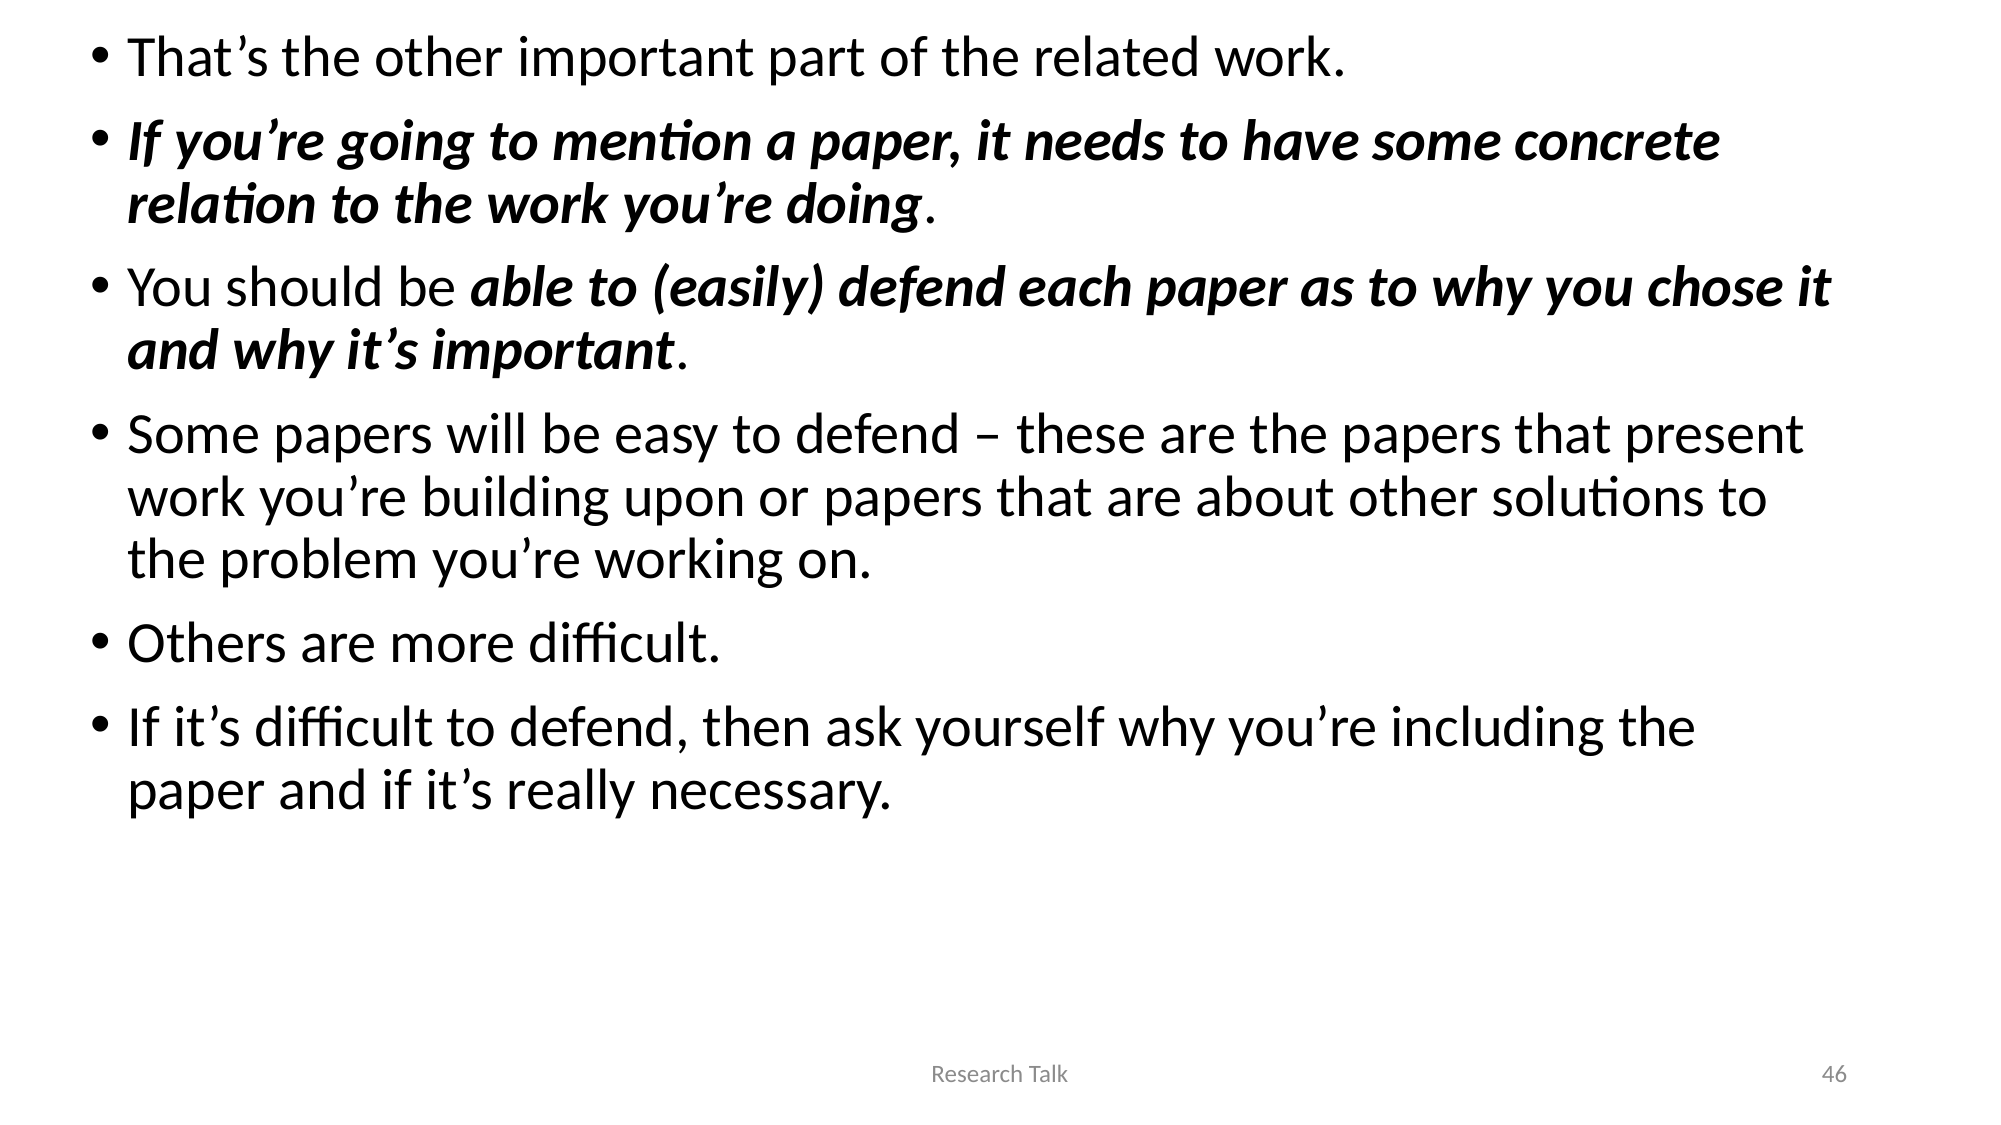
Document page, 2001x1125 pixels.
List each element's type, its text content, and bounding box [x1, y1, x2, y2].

slide_number 46 [1412, 1042, 1863, 1103]
list That’s the other important part of the related work. If you’re going to mention a paper, it needs to have some concrete relation to the work you’re doing. You should be able to (easily) defend each paper as to why you chose it and why it’s important. Some papers will be easy to defend – these are the papers that present work you’re building upon or papers that are about other solutions to the problem you’re working on. Others are more difficult. If it’s difficult to defend, then ask yourself why you’re including the paper and if it’s really necessary. [75, 18, 1863, 1014]
footer Research Talk [662, 1042, 1338, 1103]
